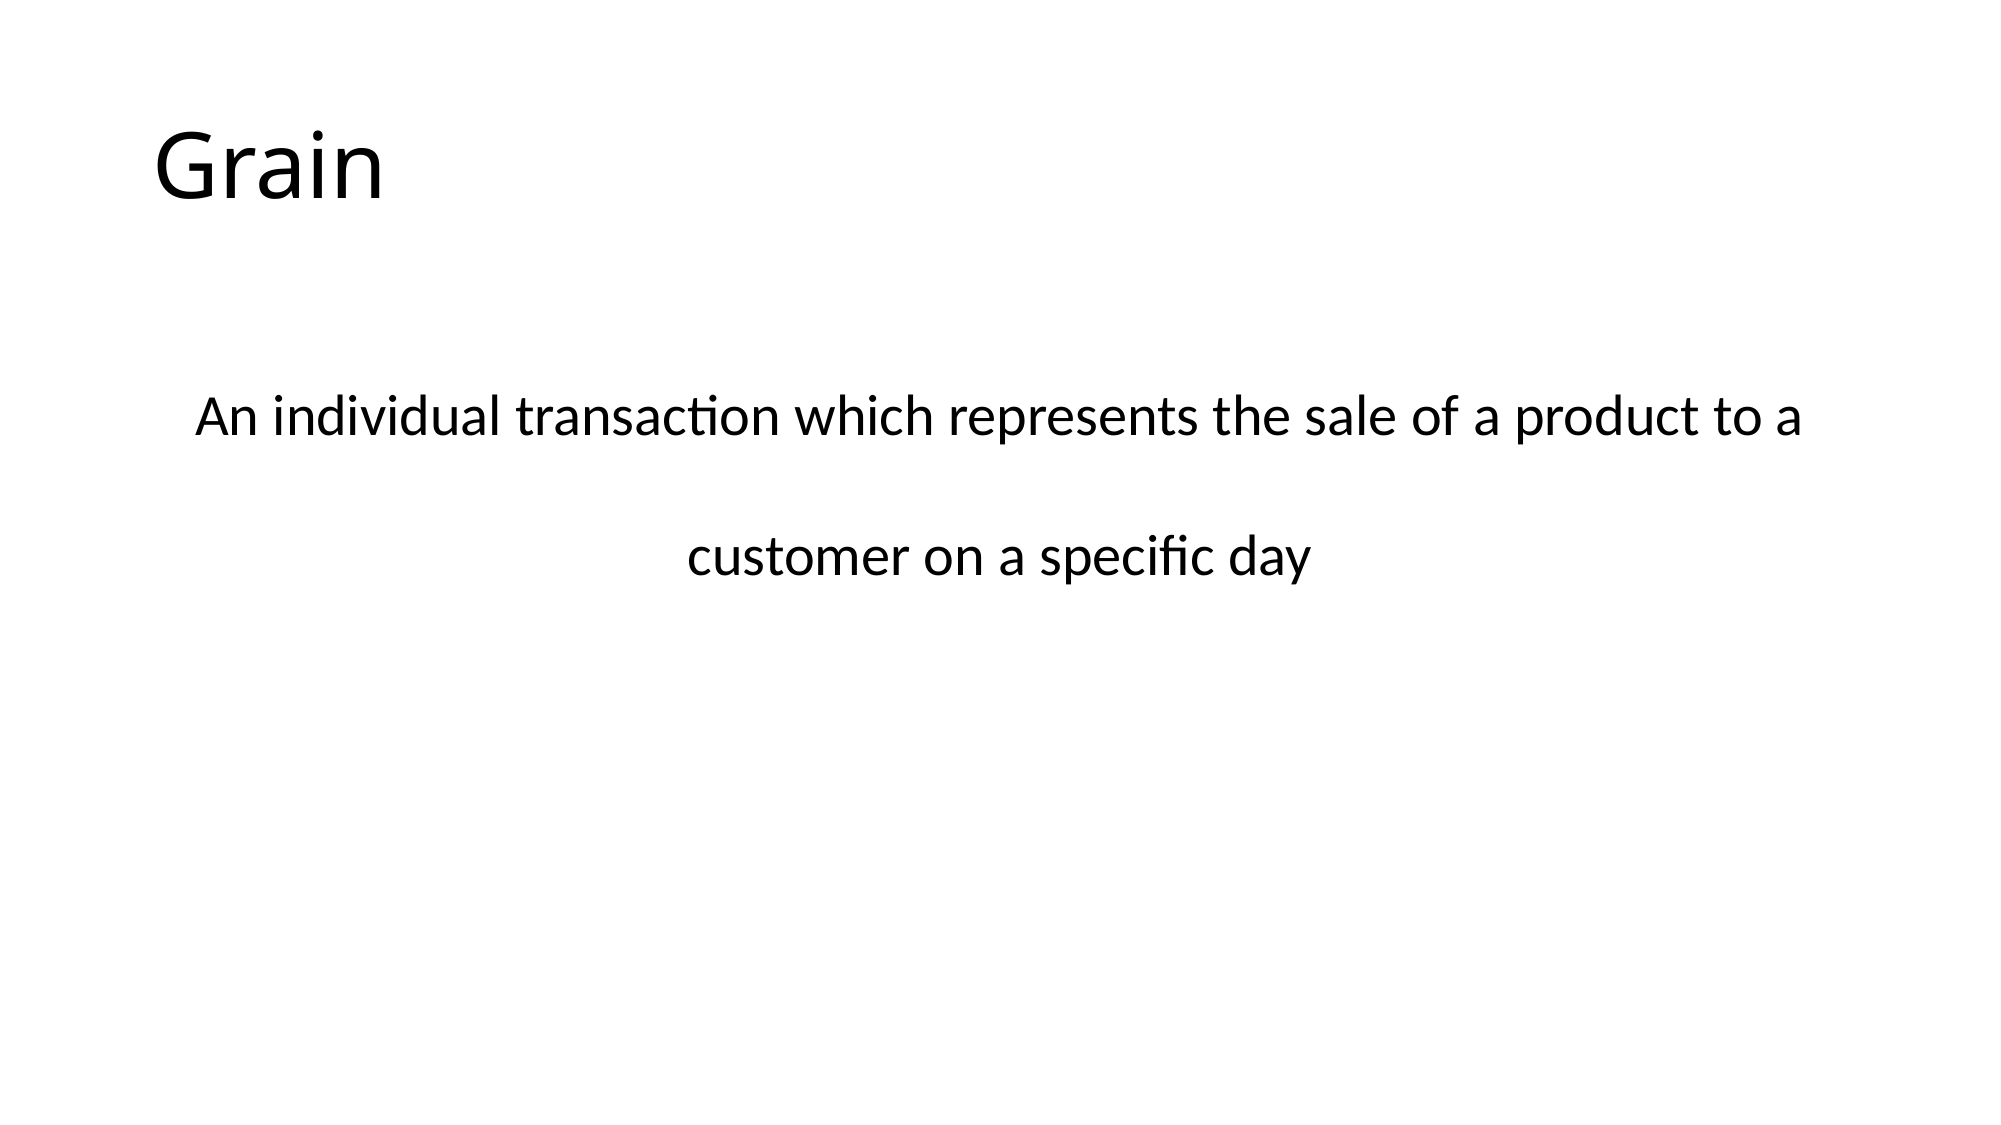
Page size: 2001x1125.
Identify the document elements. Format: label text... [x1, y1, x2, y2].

title Grain [137, 59, 1863, 278]
list An individual transaction which represents the sale of a product to a customer on a specific day [137, 299, 1863, 1014]
